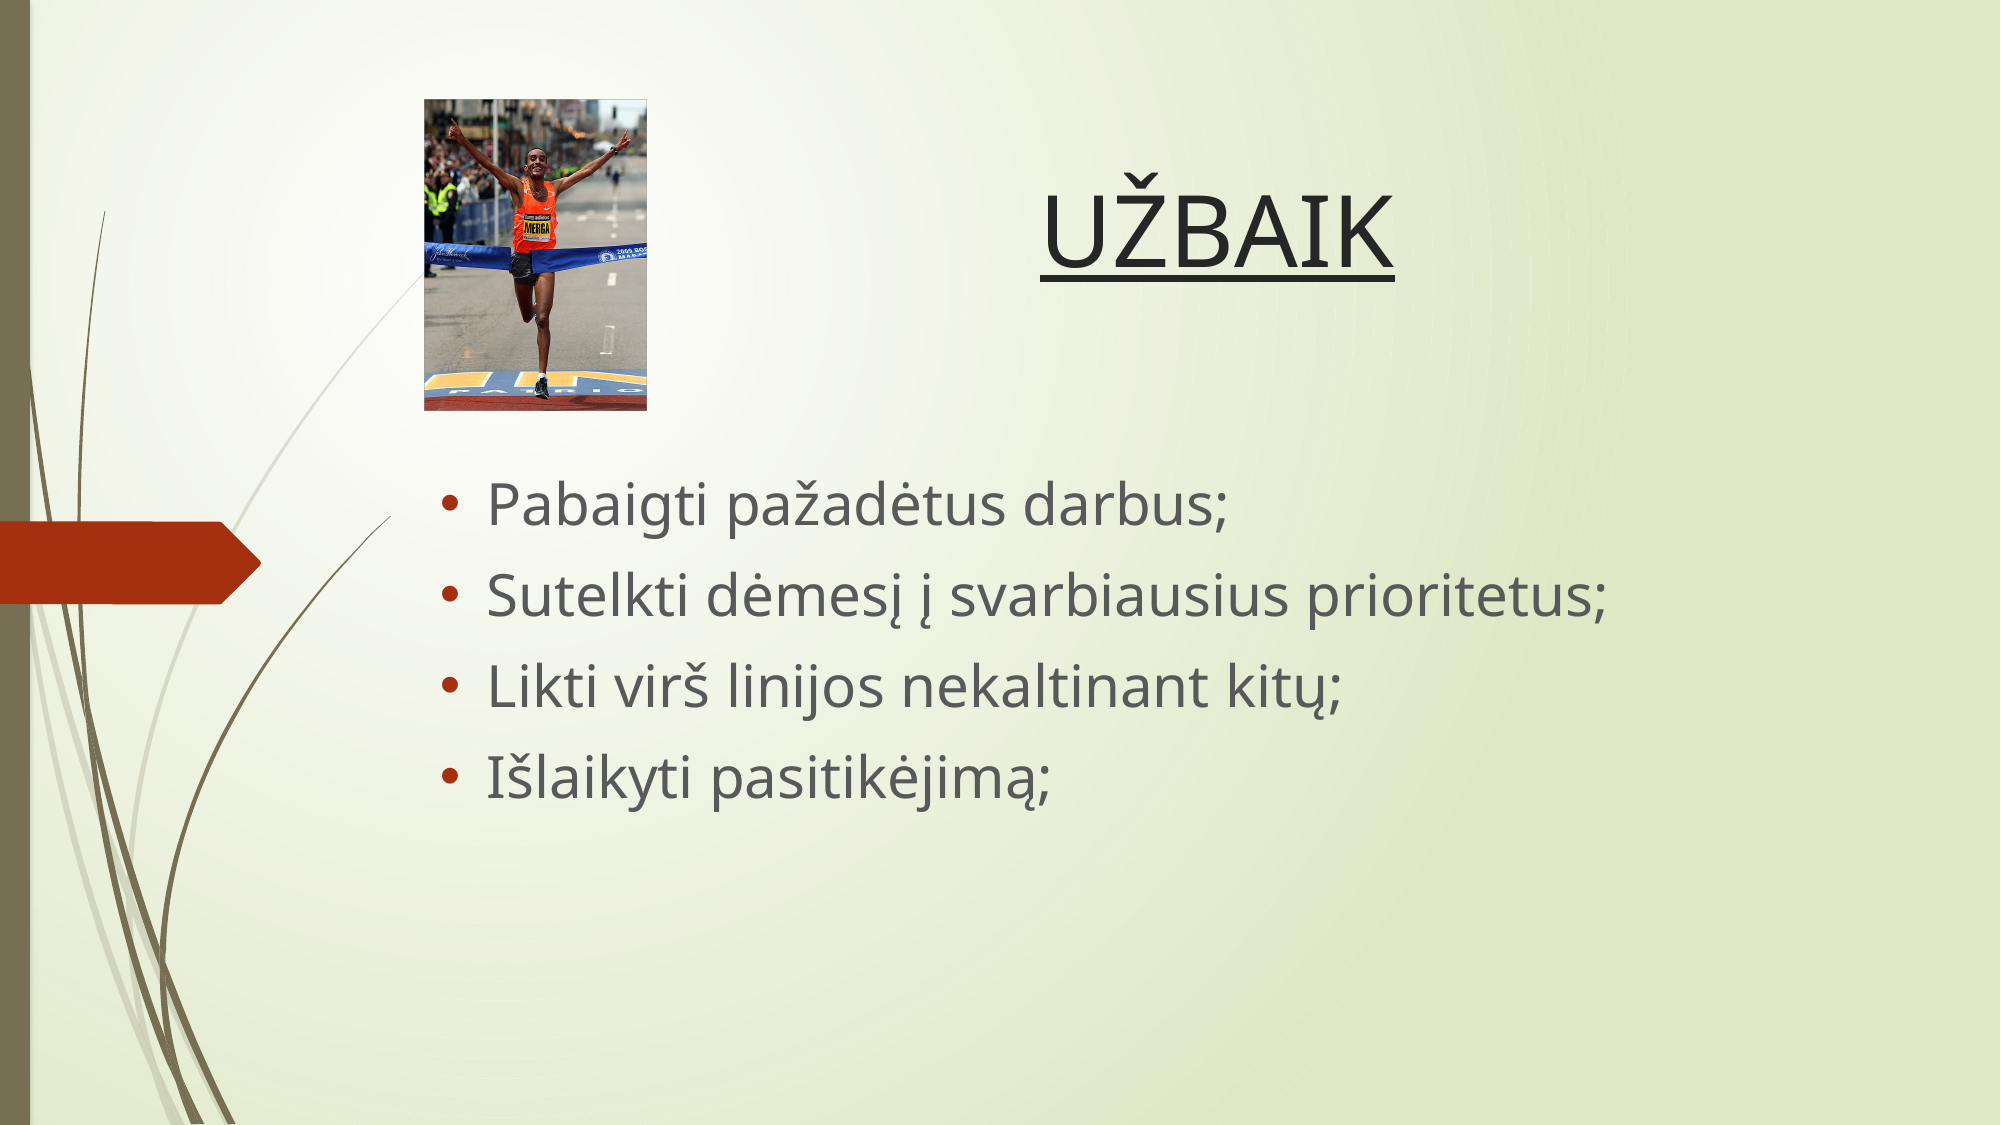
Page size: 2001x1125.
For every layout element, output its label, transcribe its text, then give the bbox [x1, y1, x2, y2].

list Pabaigti pažadėtus darbus; Sutelkti dėmesį į svarbiausius prioritetus; Likti virš linijos nekaltinant kitų; Išlaikyti pasitikėjimą; [424, 443, 1888, 970]
picture [424, 99, 648, 411]
title UŽBAIK [648, 99, 1888, 356]
